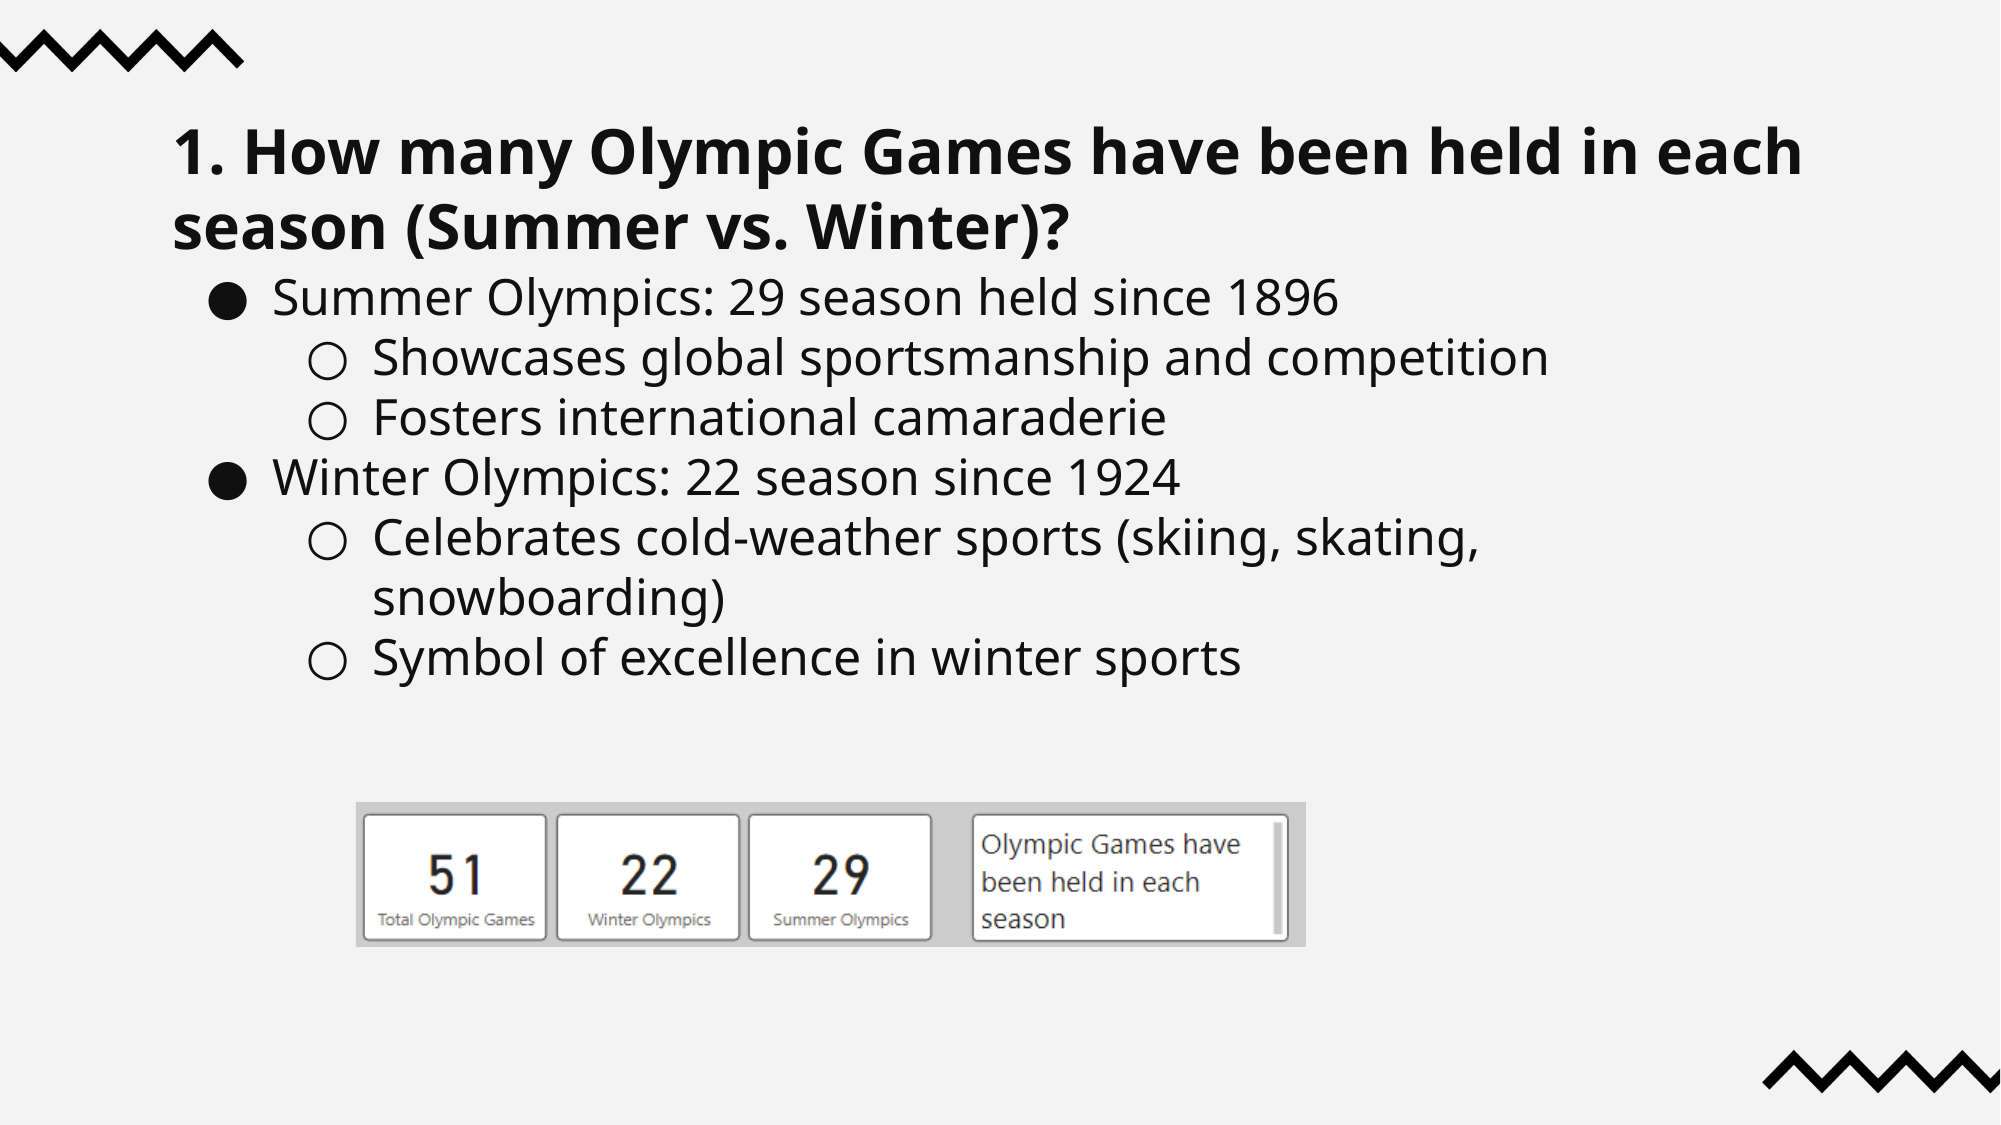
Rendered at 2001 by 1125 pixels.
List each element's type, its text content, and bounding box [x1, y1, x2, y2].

picture [0, 23, 255, 77]
list Summer Olympics: 29 season held since 1896 Showcases global sportsmanship and competition Fosters international camaraderie Winter Olympics: 22 season since 1924 Celebrates cold-weather sports (skiing, skating, snowboarding) Symbol of excellence in winter sports [157, 250, 1781, 1028]
picture [1755, 1044, 2001, 1098]
title 1. How many Olympic Games have been held in each season (Summer vs. Winter)? [157, 97, 1843, 223]
picture [355, 802, 1307, 947]
